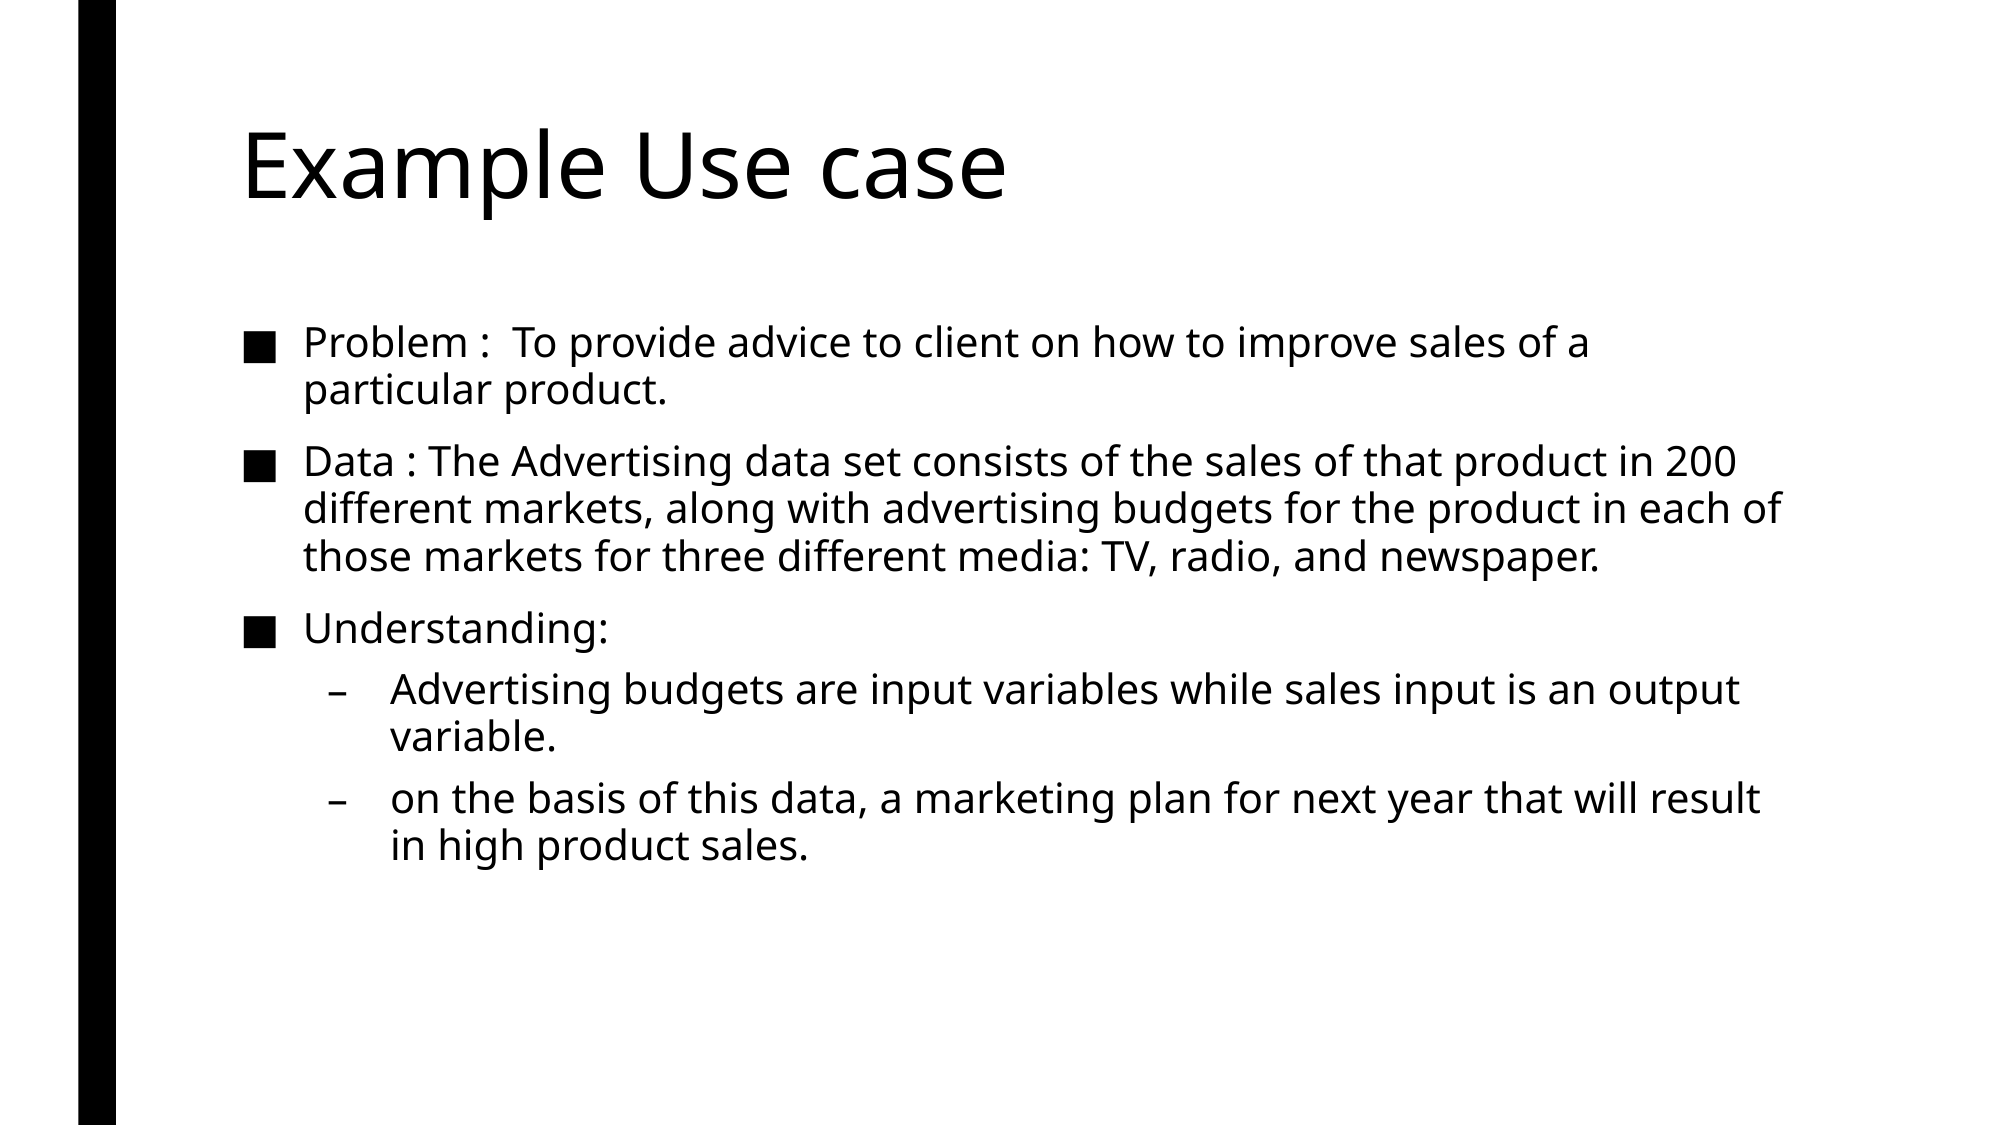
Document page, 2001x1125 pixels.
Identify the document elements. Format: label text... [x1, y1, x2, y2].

title Example Use case [225, 112, 1800, 263]
list Problem : To provide advice to client on how to improve sales of a particular product. Data : The Advertising data set consists of the sales of that product in 200 different markets, along with advertising budgets for the product in each of those markets for three different media: TV, radio, and newspaper. Understanding: Advertising budgets are input variables while sales input is an output variable. on the basis of this data, a marketing plan for next year that will result in high product sales. [225, 312, 1800, 1013]
